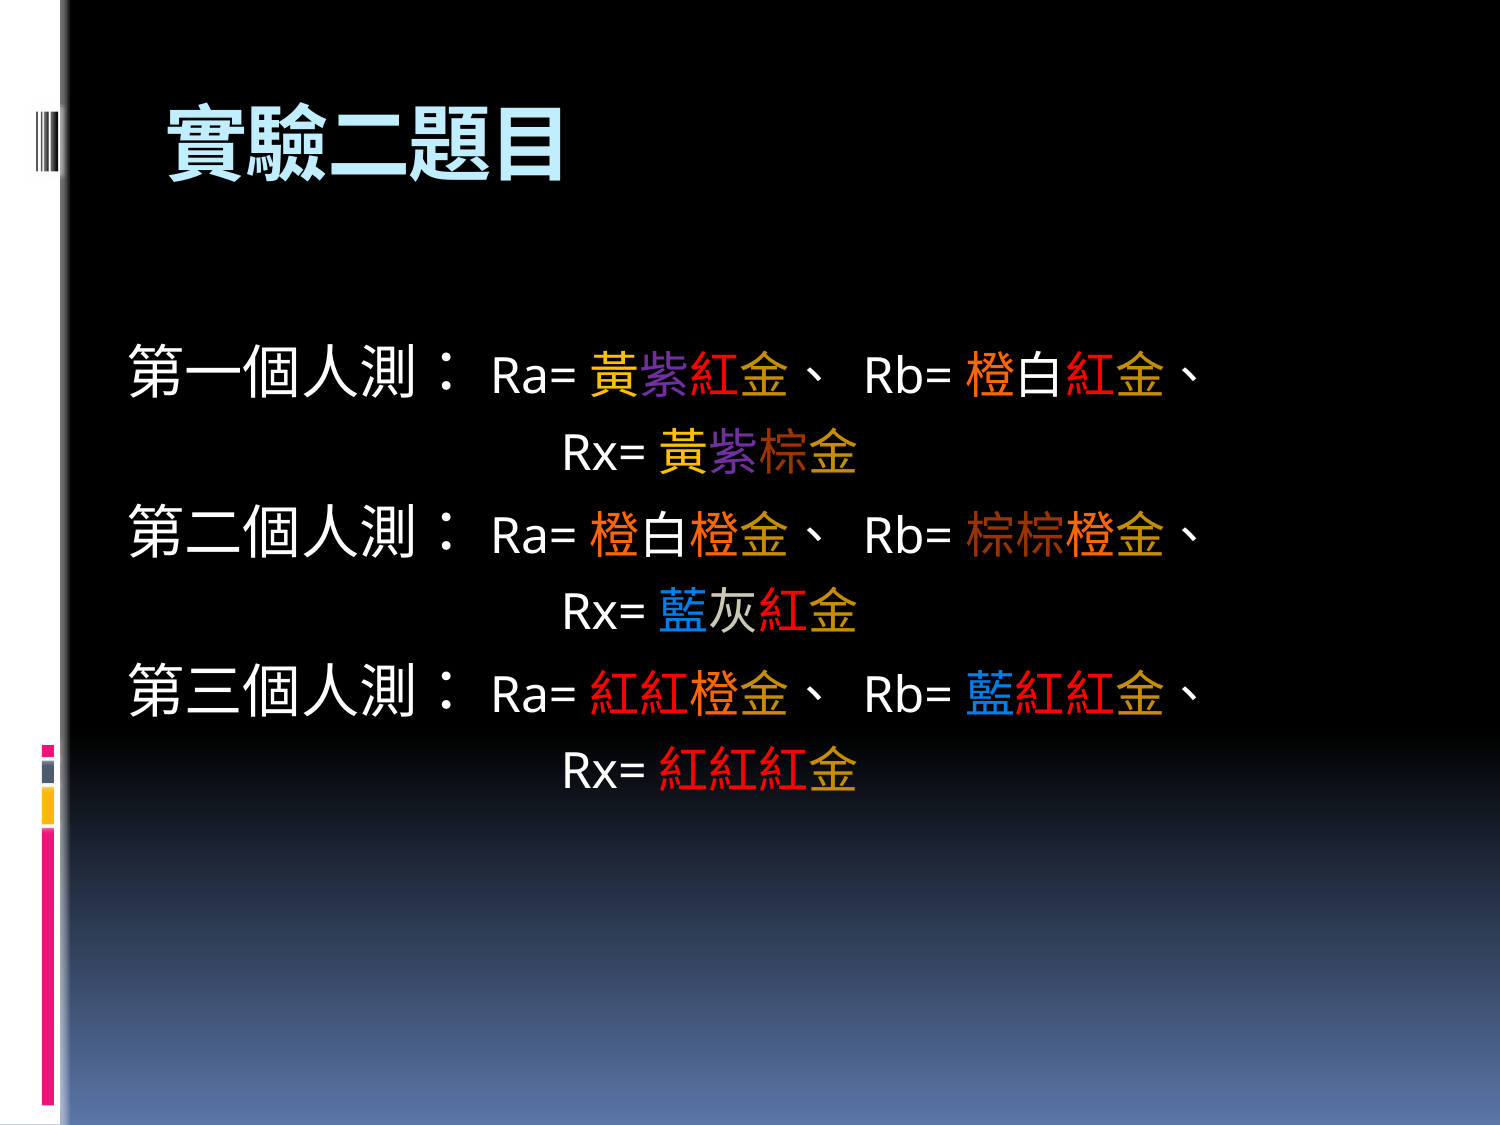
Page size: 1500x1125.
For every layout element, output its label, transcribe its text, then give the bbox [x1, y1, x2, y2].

list 第一個人測：Ra=黃紫紅金、 Rb=橙白紅金、 Rx=黃紫棕金 第二個人測：Ra=橙白橙金、 Rb=棕棕橙金、 Rx=藍灰紅金 第三個人測：Ra=紅紅橙金、 Rb=藍紅紅金、 Rx=紅紅紅金 [100, 243, 1460, 994]
title 實驗二題目 [150, 84, 1425, 235]
